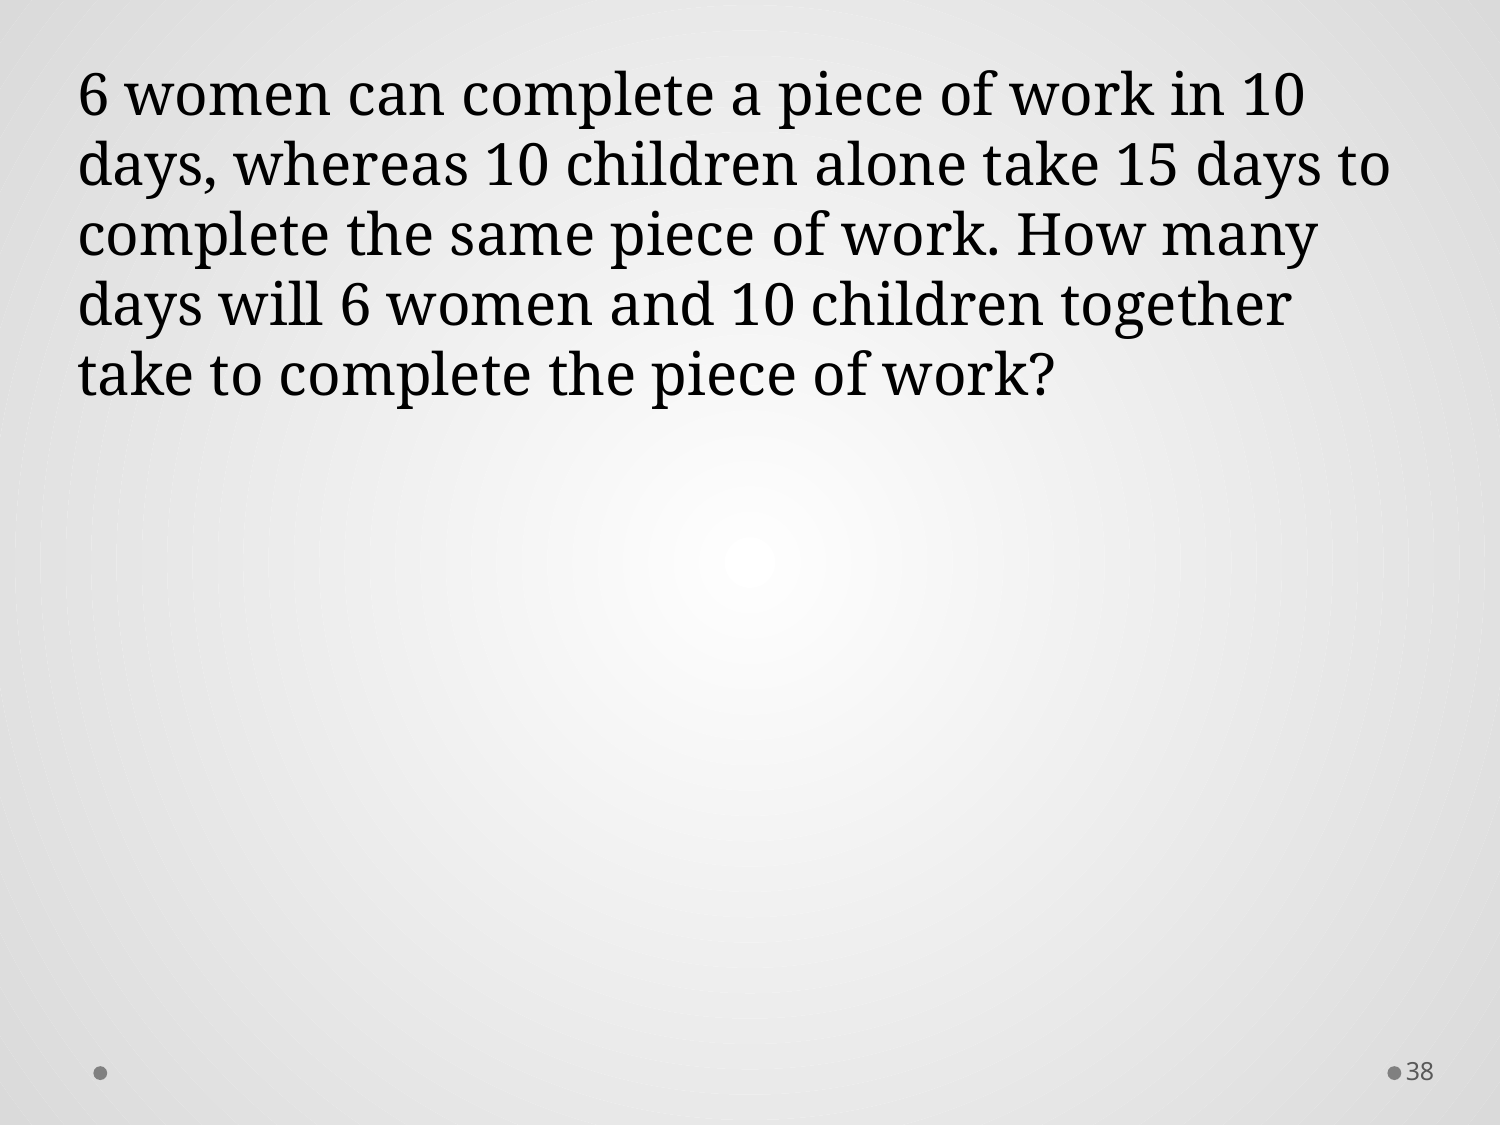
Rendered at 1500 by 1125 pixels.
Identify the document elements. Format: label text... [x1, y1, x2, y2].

text_box 6 women can complete a piece of work in 10 days, whereas 10 children alone take 15 days to complete the same piece of work. How many days will 6 women and 10 children together take to complete the piece of work? [62, 50, 1413, 415]
slide_number 38 [1401, 1042, 1494, 1103]
